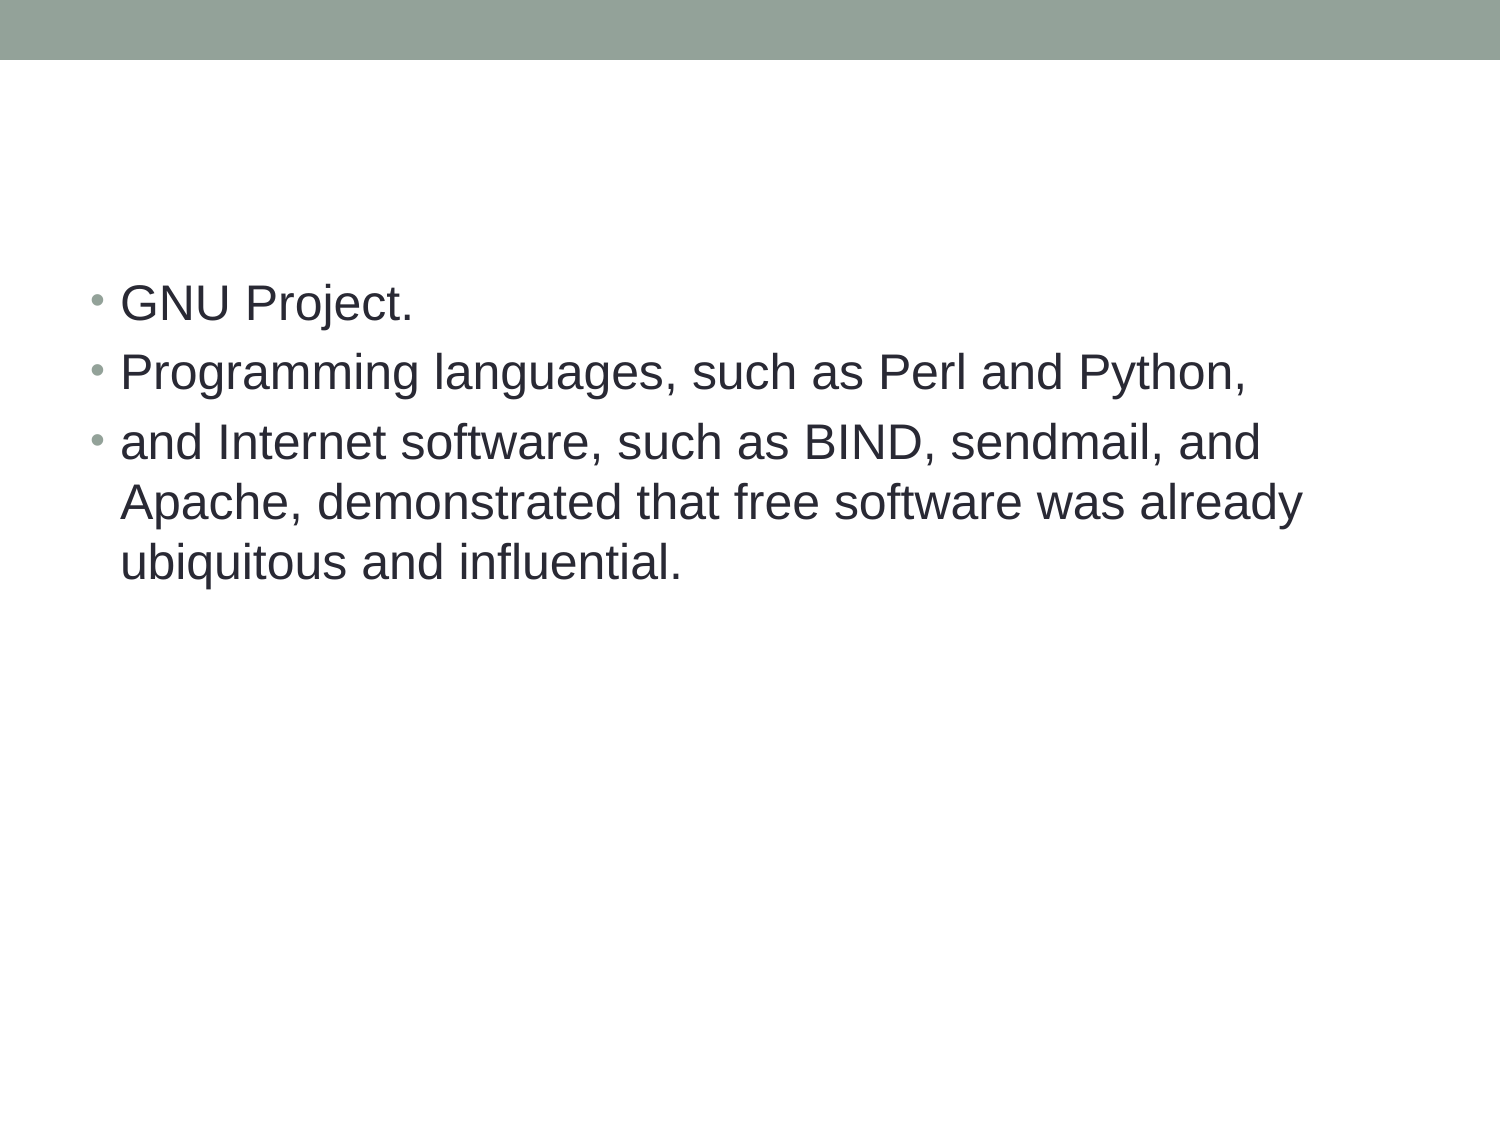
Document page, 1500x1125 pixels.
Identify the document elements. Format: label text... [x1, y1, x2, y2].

list GNU Project. Programming languages, such as Perl and Python, and Internet software, such as BIND, sendmail, and Apache, demonstrated that free software was already ubiquitous and influential. [75, 262, 1425, 1063]
